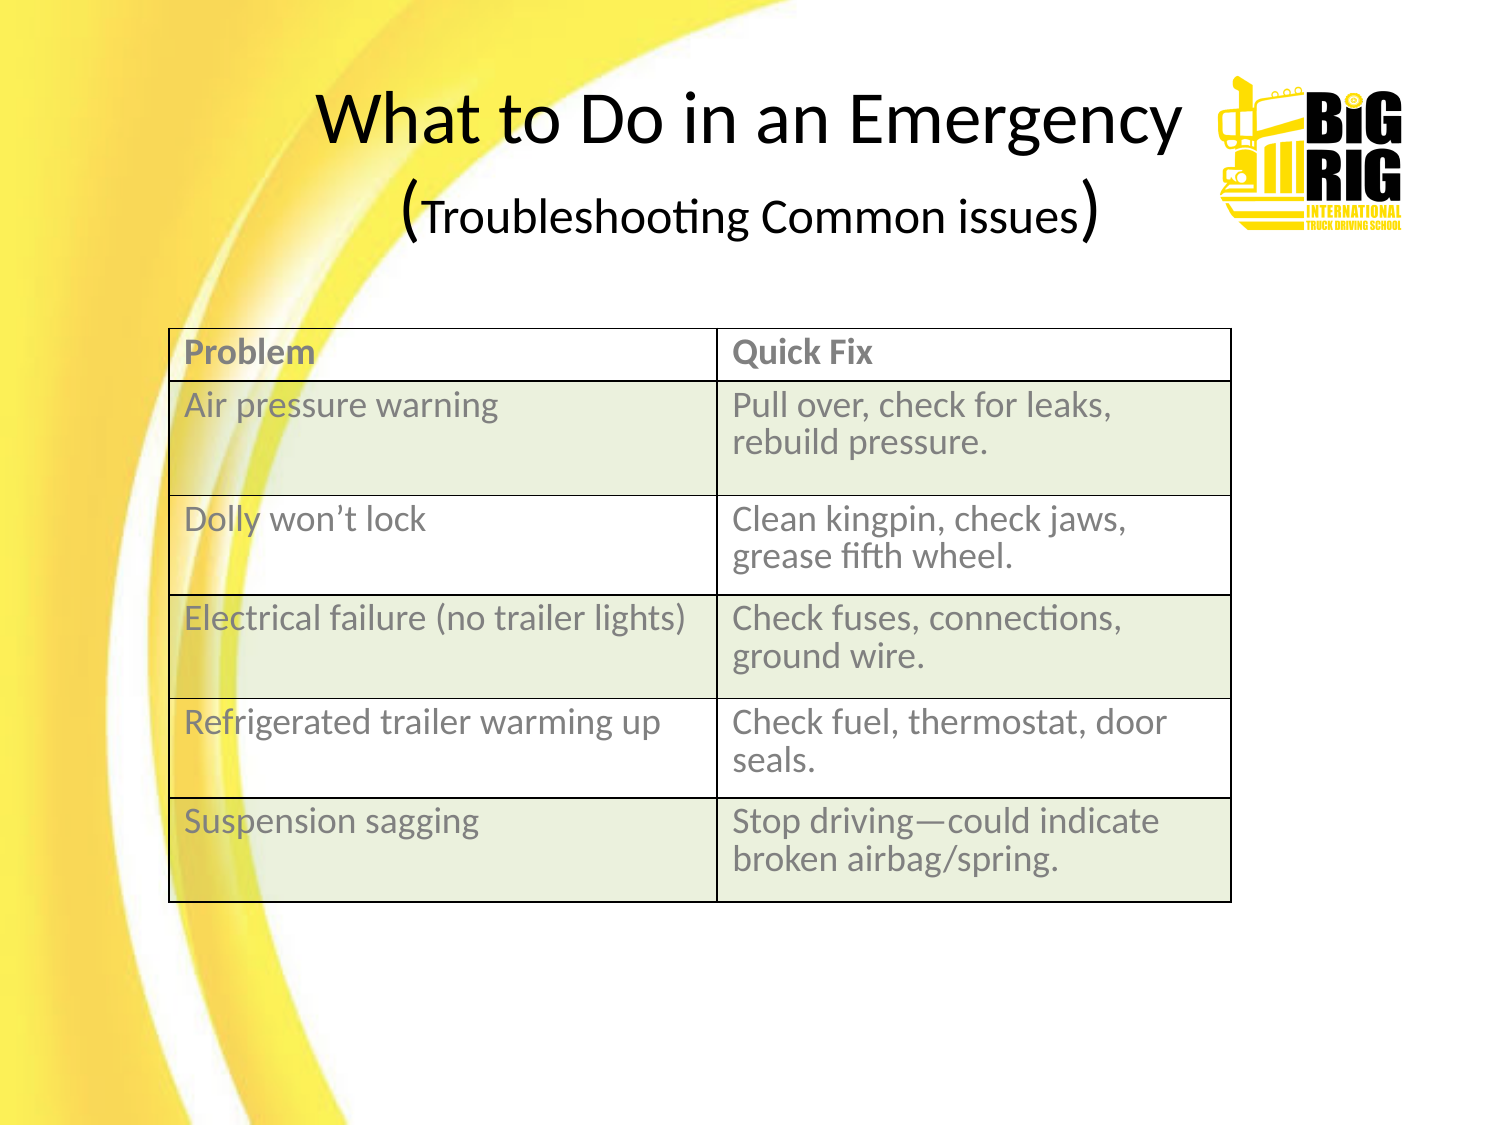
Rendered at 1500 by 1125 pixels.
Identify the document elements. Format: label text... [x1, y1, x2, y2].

table_header Quick Fix [718, 329, 1230, 380]
picture [1199, 44, 1426, 271]
table_cell Dolly won’t lock [170, 496, 716, 594]
table_cell Check fuel, thermostat, door seals. [718, 699, 1230, 797]
table_cell Air pressure warning [170, 382, 716, 495]
table_cell Clean kingpin, check jaws, grease fifth wheel. [718, 496, 1230, 594]
table_cell Refrigerated trailer warming up [170, 699, 716, 797]
table_cell Stop driving—could indicate broken airbag/spring. [718, 799, 1230, 901]
table_cell Pull over, check for leaks, rebuild pressure. [718, 382, 1230, 495]
title What to Do in an Emergency (Troubleshooting Common issues) [75, 83, 1194, 233]
table_header Problem [170, 329, 716, 380]
table_cell Electrical failure (no trailer lights) [170, 596, 716, 698]
table_cell Suspension sagging [170, 799, 716, 901]
table_cell Check fuses, connections, ground wire. [718, 596, 1230, 698]
